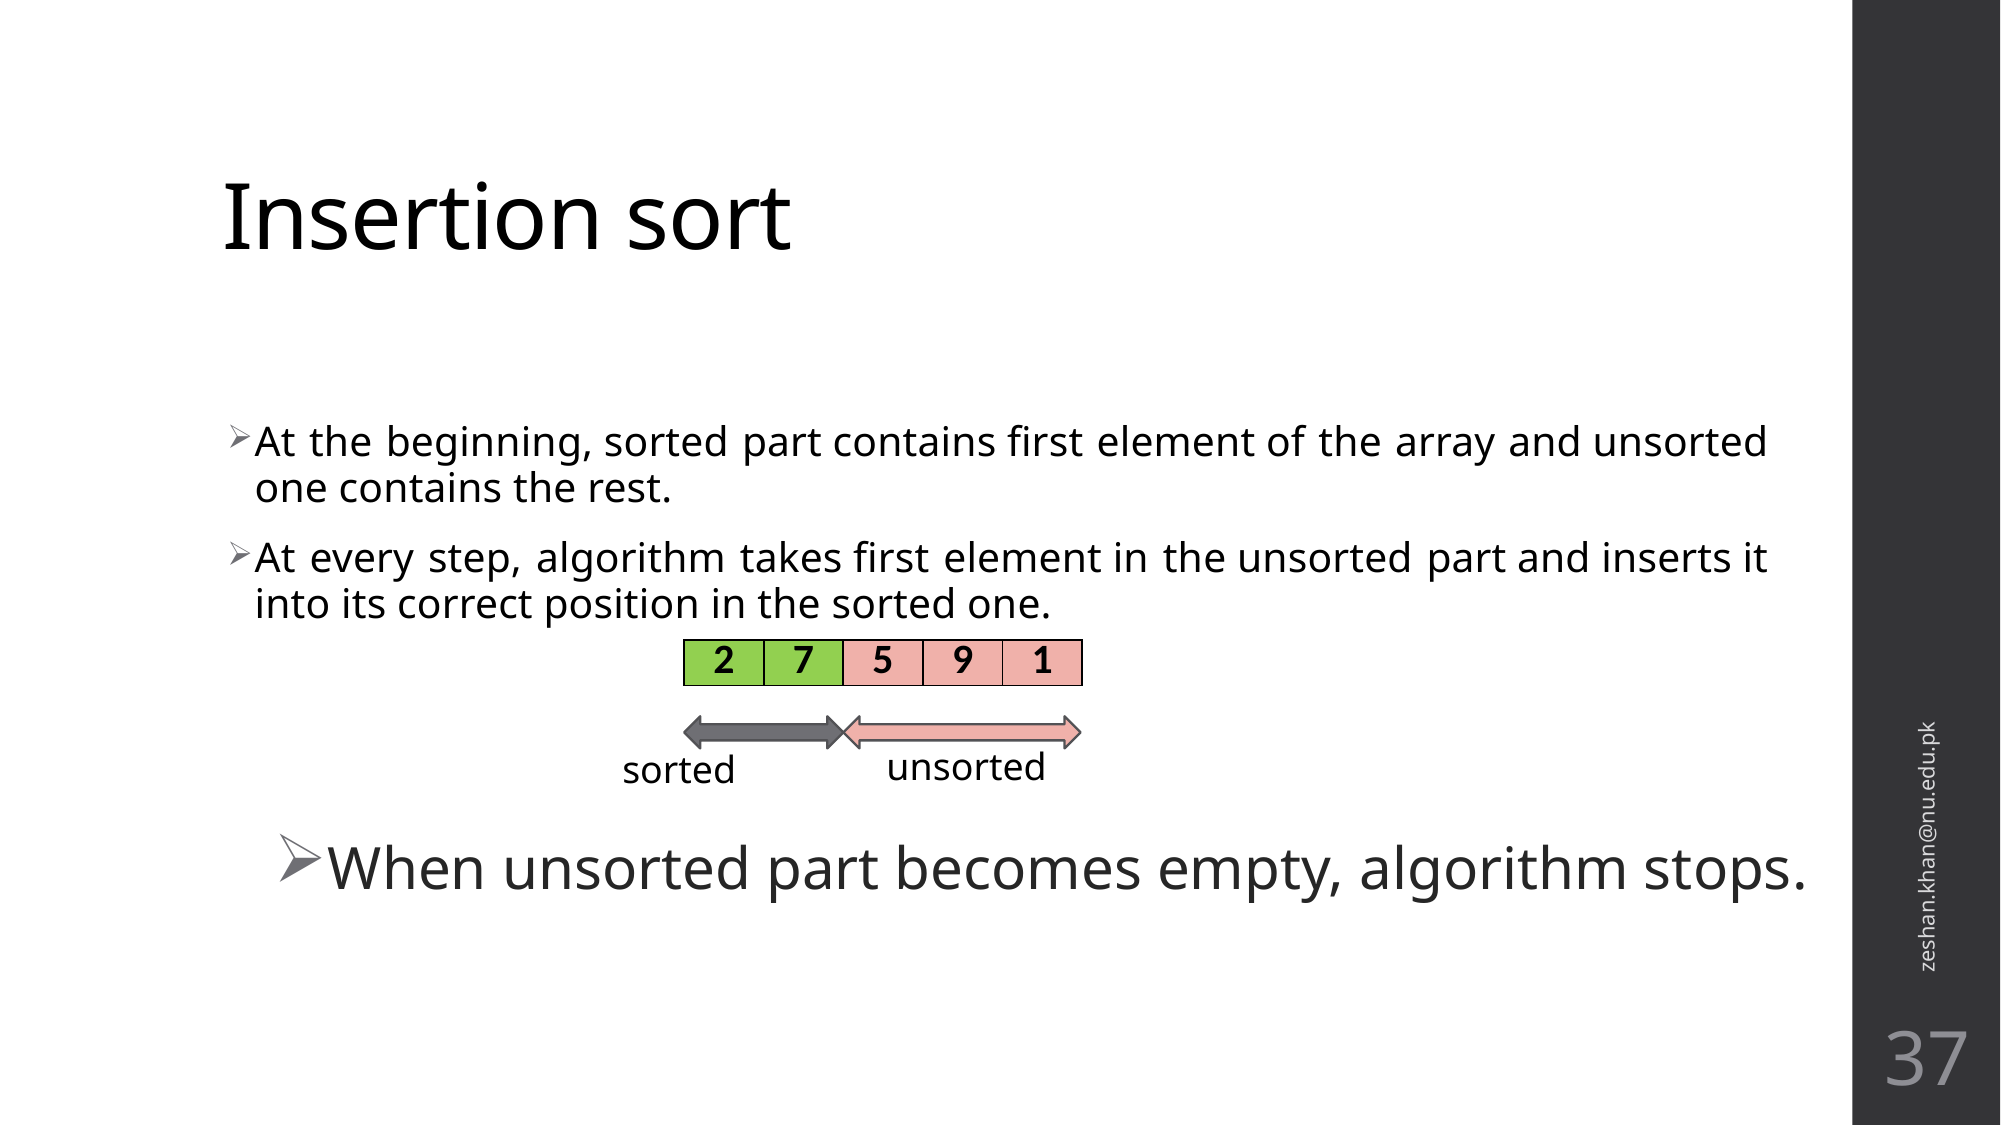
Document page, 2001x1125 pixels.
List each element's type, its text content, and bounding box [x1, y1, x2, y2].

table_header 7 [765, 641, 842, 685]
footer zeshan.khan@nu.edu.pk [1897, 400, 1958, 988]
table_header 1 [1003, 641, 1081, 685]
list At the beginning, sorted part contains first element of the array and unsorted one contains the rest. At every step, algorithm takes first element in the unsorted part and inserts it into its correct position in the sorted one. [212, 411, 1788, 637]
text_box When unsorted part becomes empty, algorithm stops. [259, 823, 1835, 978]
text_box [842, 715, 1082, 750]
title Insertion sort [206, 60, 1797, 278]
slide_number 37 [1852, 1012, 2000, 1110]
table_header 2 [685, 641, 763, 685]
table_header 9 [924, 641, 1002, 685]
text_box [683, 715, 843, 748]
text_box unsorted [871, 735, 1081, 796]
table_header 5 [844, 641, 922, 685]
text_box sorted [607, 738, 830, 799]
